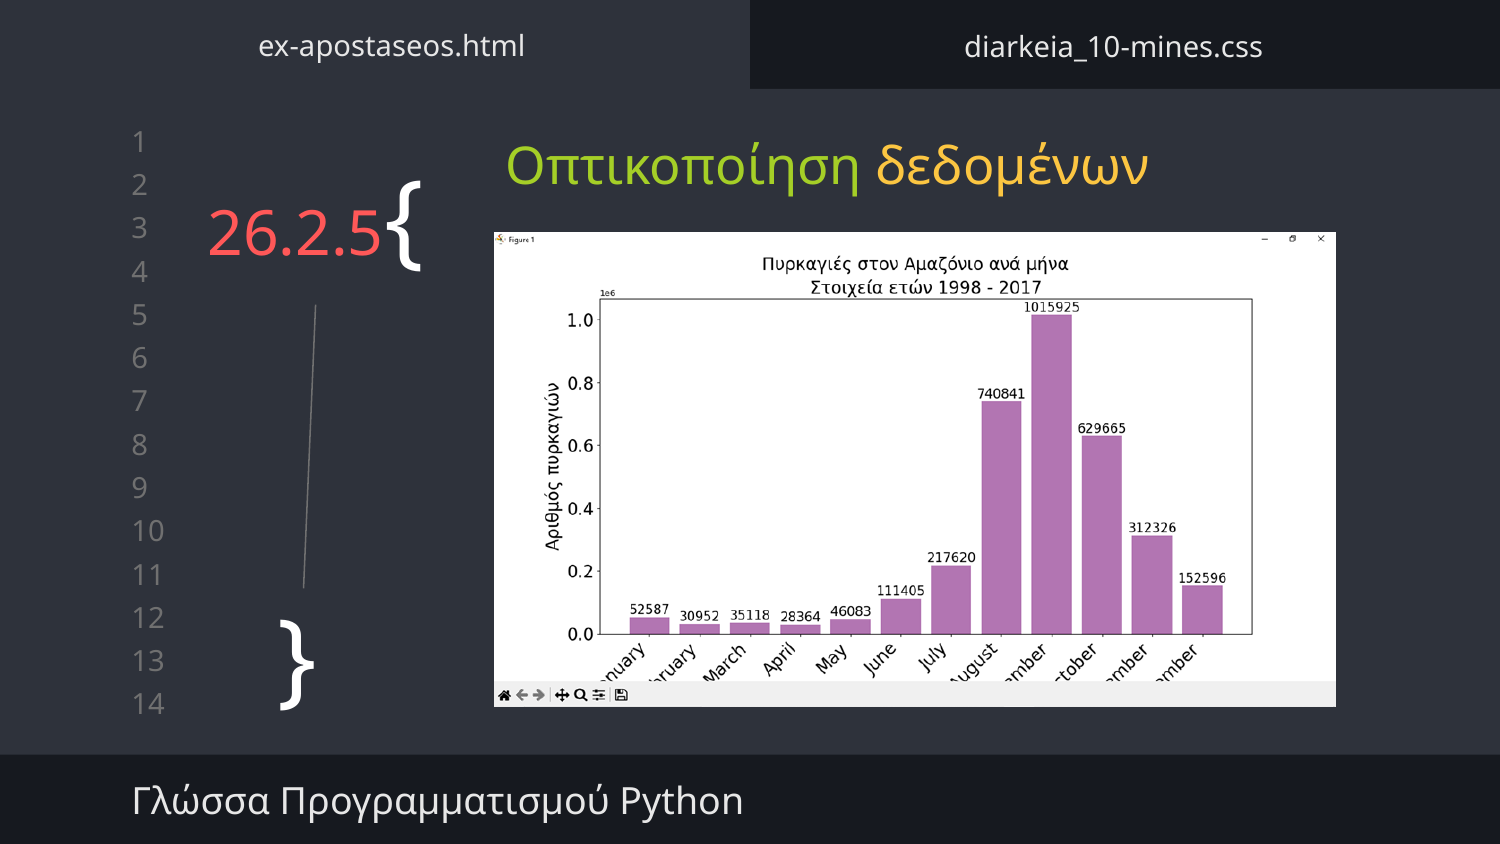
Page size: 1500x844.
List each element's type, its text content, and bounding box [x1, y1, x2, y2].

picture [493, 232, 1337, 707]
subtitle diarkeia_10-mines.css [738, 16, 1489, 75]
title Οπτικοποίηση δεδομένων [490, 119, 1461, 208]
title 26.2.5{ [161, 123, 470, 305]
subtitle ex-apostaseos.html [16, 15, 767, 74]
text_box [303, 304, 316, 589]
subtitle Γλώσσα Προγραμματισμού Python [116, 770, 915, 829]
text_box } [262, 588, 346, 717]
